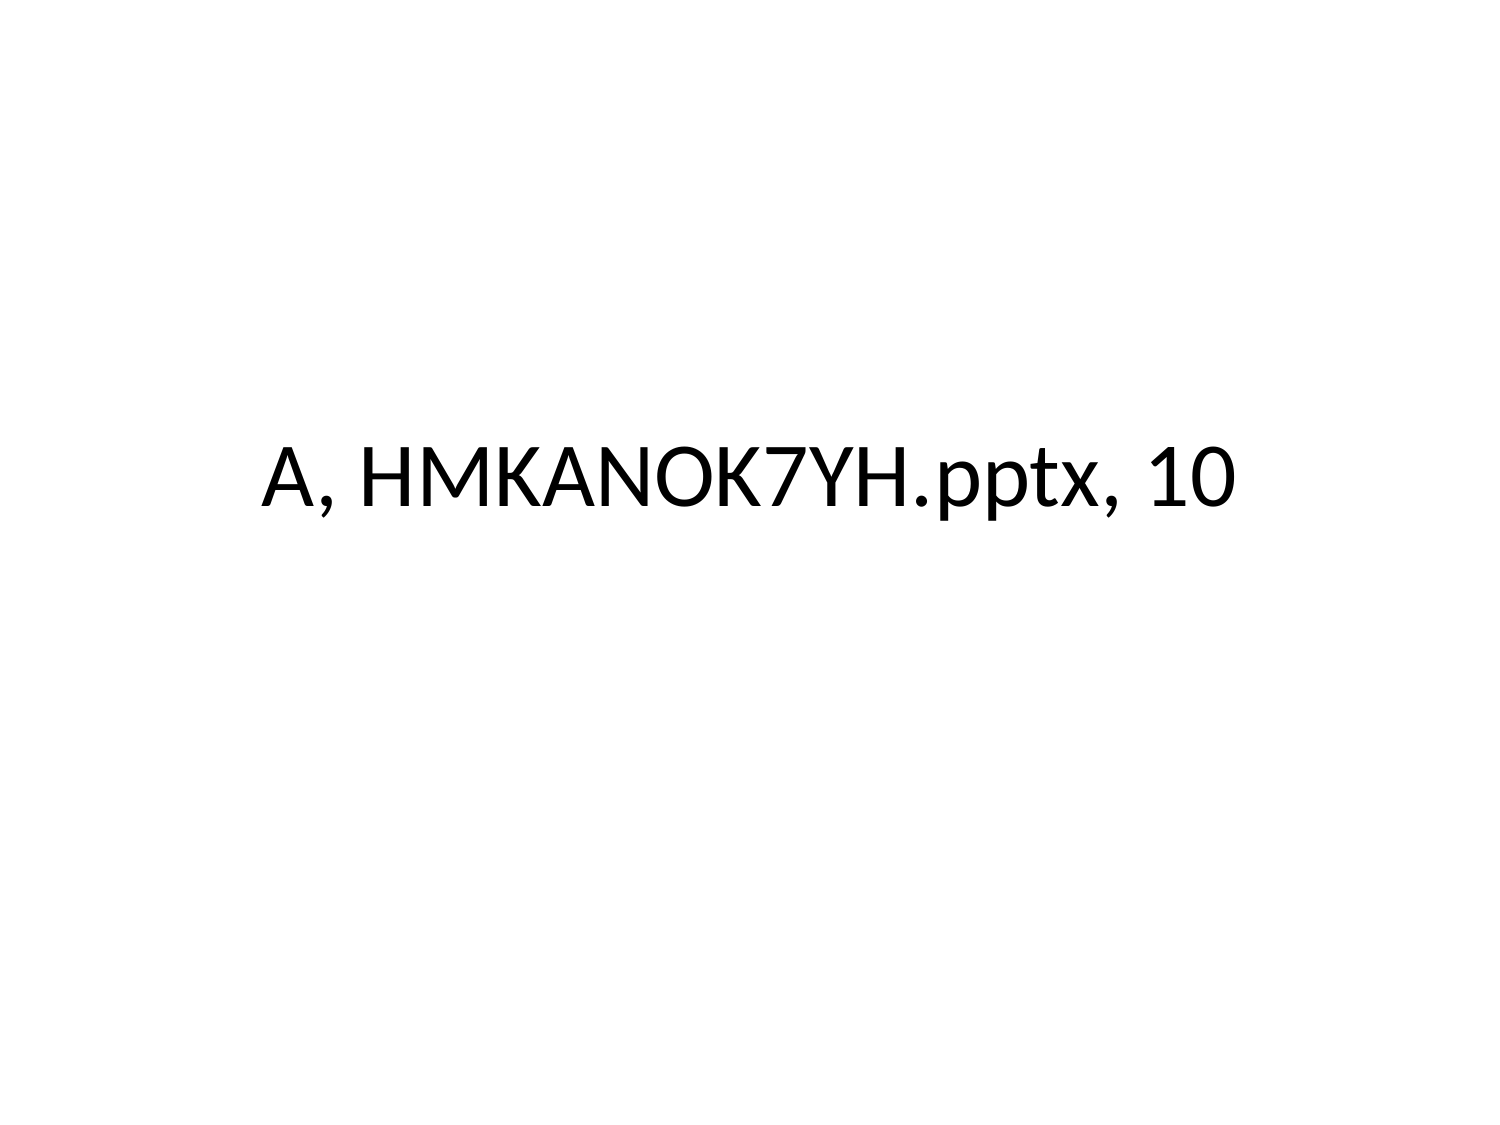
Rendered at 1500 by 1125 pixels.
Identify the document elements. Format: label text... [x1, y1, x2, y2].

title A, HMKANOK7YH.pptx, 10 [112, 349, 1388, 591]
